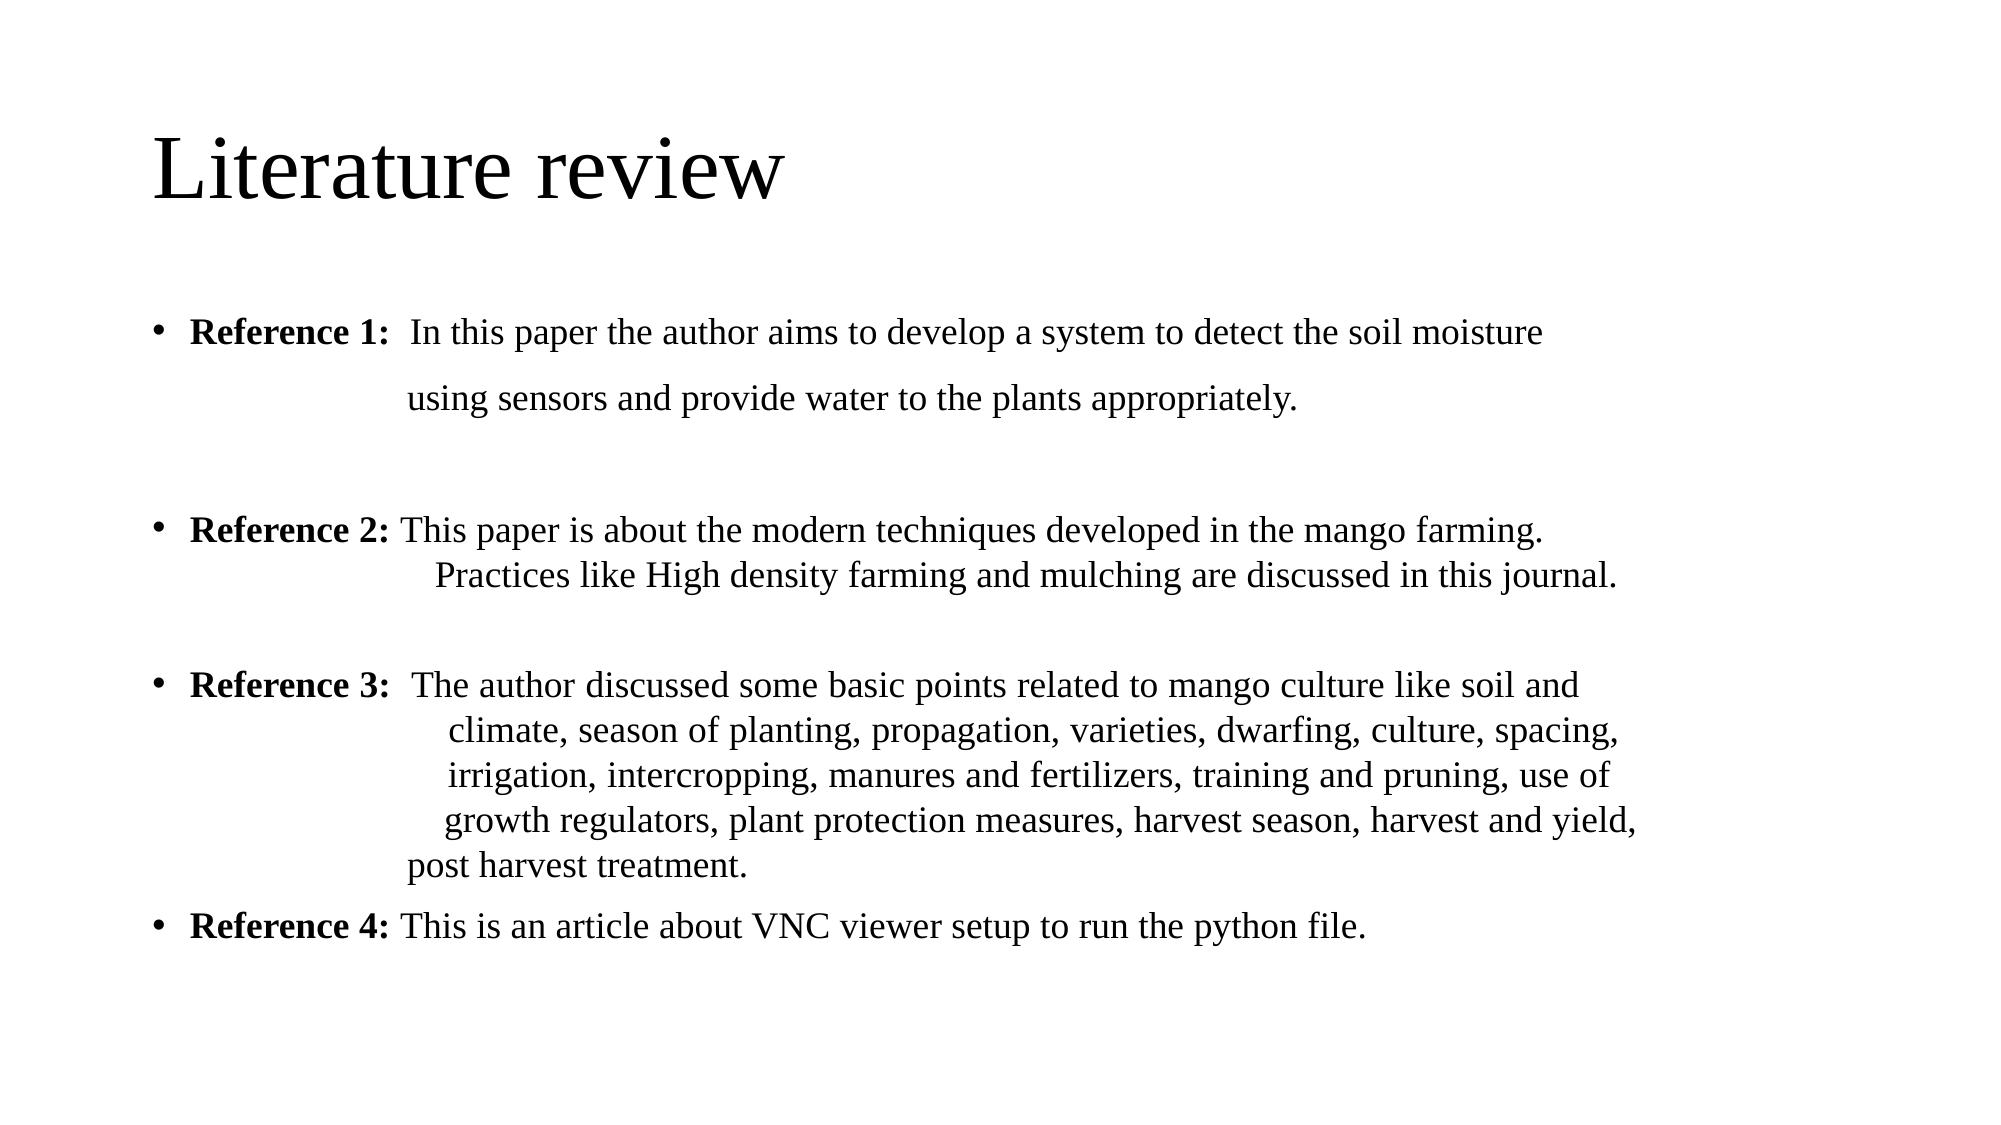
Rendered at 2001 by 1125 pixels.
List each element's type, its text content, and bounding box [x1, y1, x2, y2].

list Reference 1: In this paper the author aims to develop a system to detect the soil moisture using sensors and provide water to the plants appropriately. Reference 2: This paper is about the modern techniques developed in the mango farming. Practices like High density farming and mulching are discussed in this journal. Reference 3: The author discussed some basic points related to mango culture like soil and climate, season of planting, propagation, varieties, dwarfing, culture, spacing, irrigation, intercropping, manures and fertilizers, training and pruning, use of growth regulators, plant protection measures, harvest season, harvest and yield, post harvest treatment. Reference 4: This is an article about VNC viewer setup to run the python file. [137, 299, 1863, 1014]
title Literature review [137, 59, 1863, 278]
